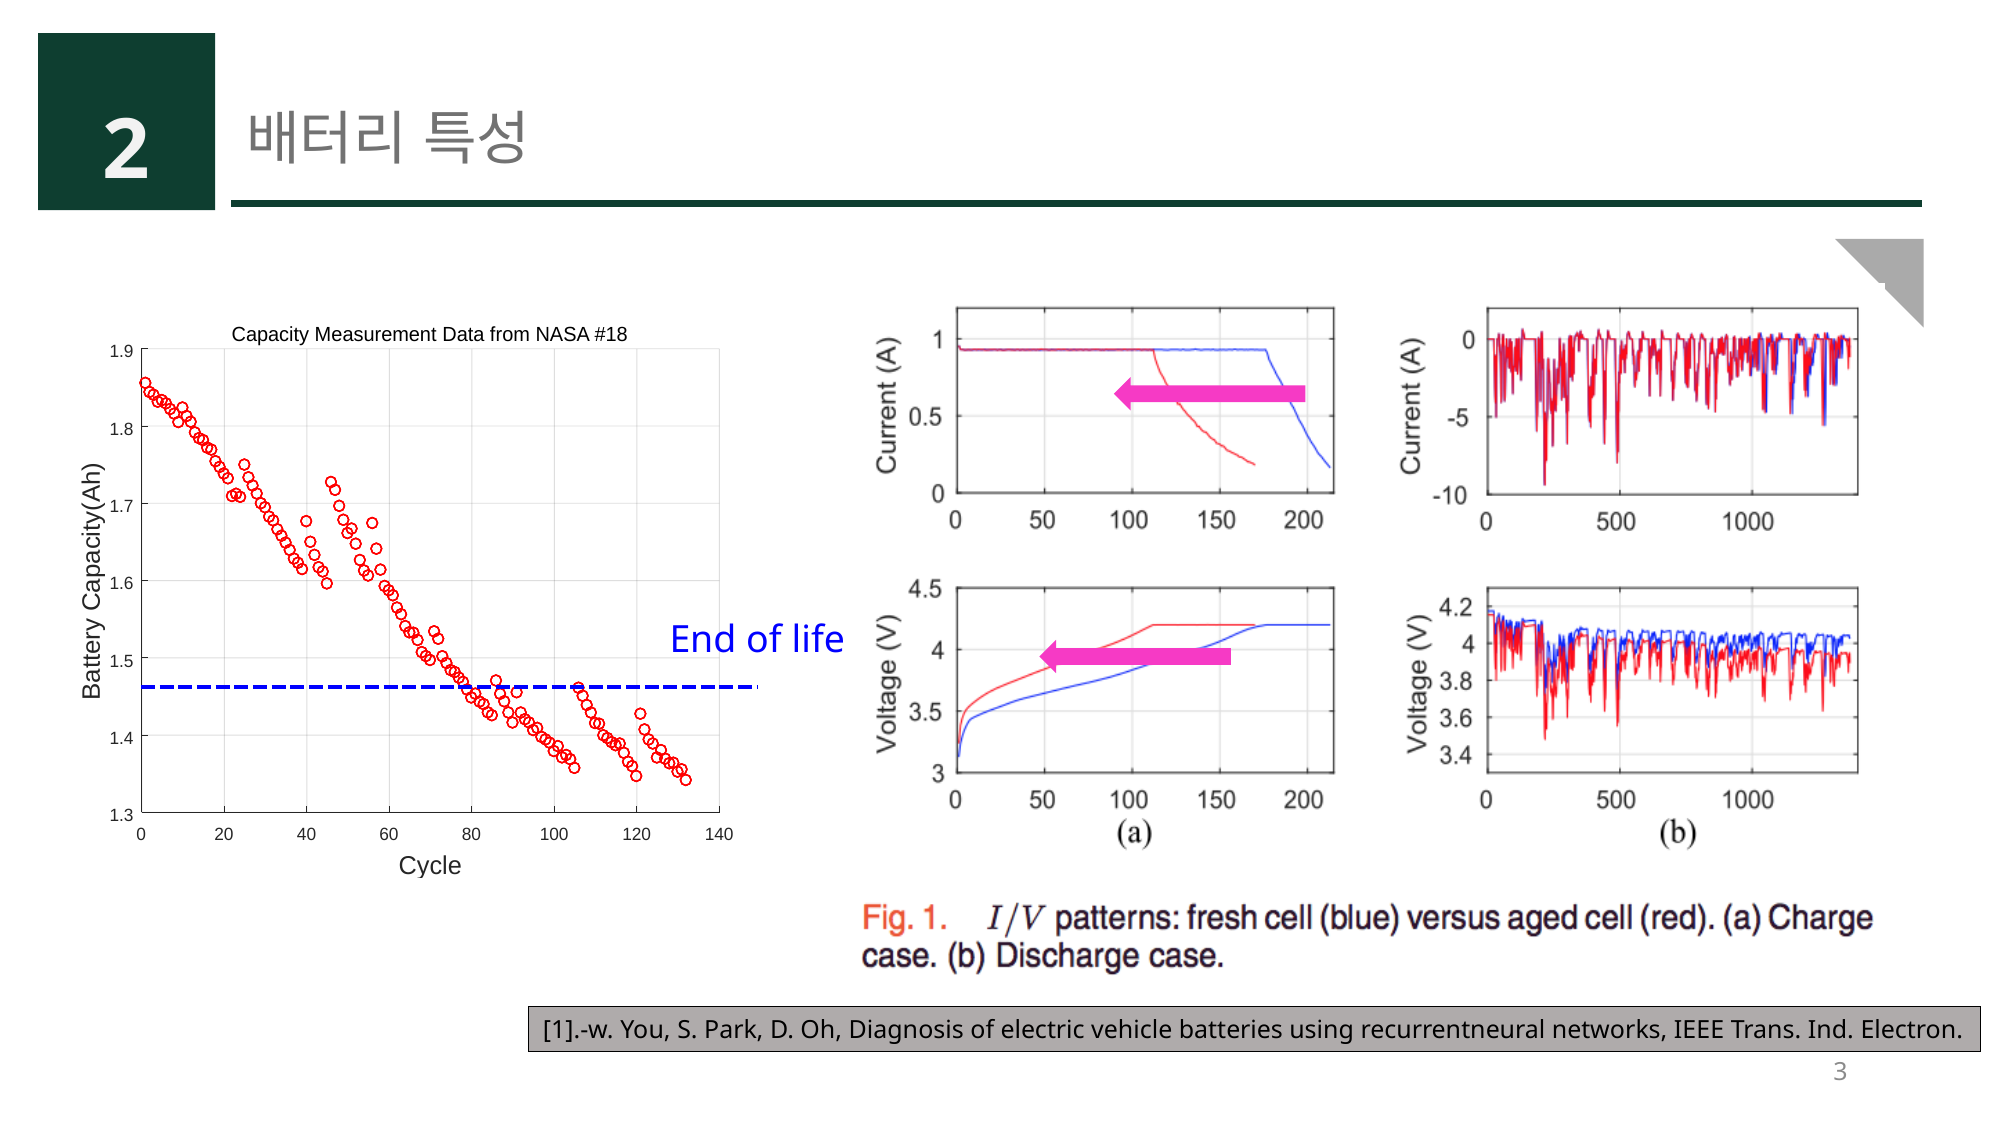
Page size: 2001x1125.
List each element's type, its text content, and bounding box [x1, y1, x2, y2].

list 2 [51, 46, 202, 197]
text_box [44, 306, 877, 878]
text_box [831, 283, 1885, 992]
title 배터리 특성 [231, 77, 1924, 204]
slide_number 3 [1412, 1052, 1863, 1103]
text_box [1].-w. You, S. Park, D. Oh, Diagnosis of electric vehicle batteries using recurrentneural networks, IEEE Trans. Ind. Electron. [528, 1006, 1981, 1052]
